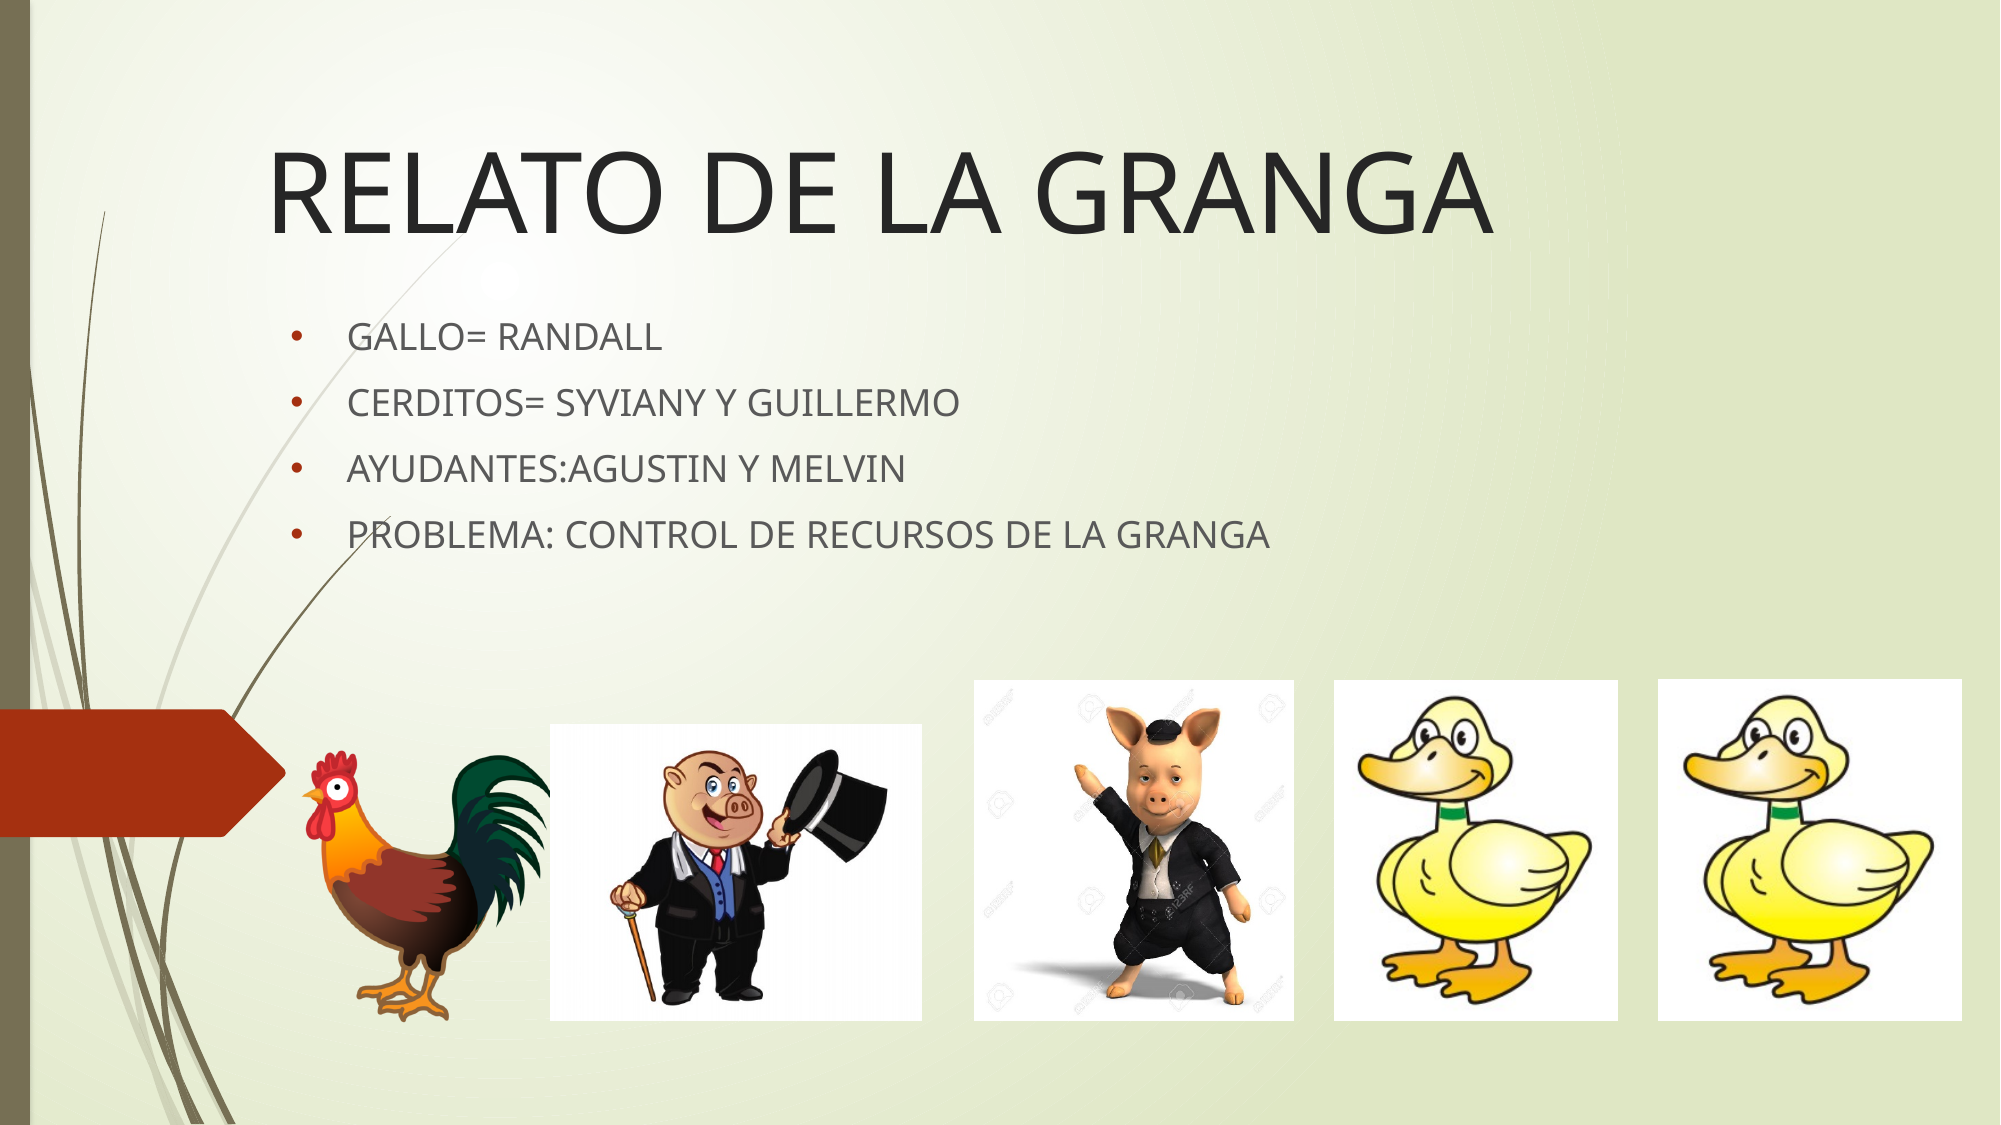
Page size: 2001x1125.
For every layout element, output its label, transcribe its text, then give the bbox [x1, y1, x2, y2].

title RELATO DE LA GRANGA [249, 51, 1750, 265]
picture [1333, 680, 1618, 1021]
picture [275, 724, 922, 1032]
picture [974, 680, 1294, 1021]
subtitle GALLO= RANDALL CERDITOS= SYVIANY Y GUILLERMO AYUDANTES:AGUSTIN Y MELVIN PROBLEMA: CONTROL DE RECURSOS DE LA GRANGA [275, 305, 1776, 578]
picture [1658, 679, 1962, 1021]
